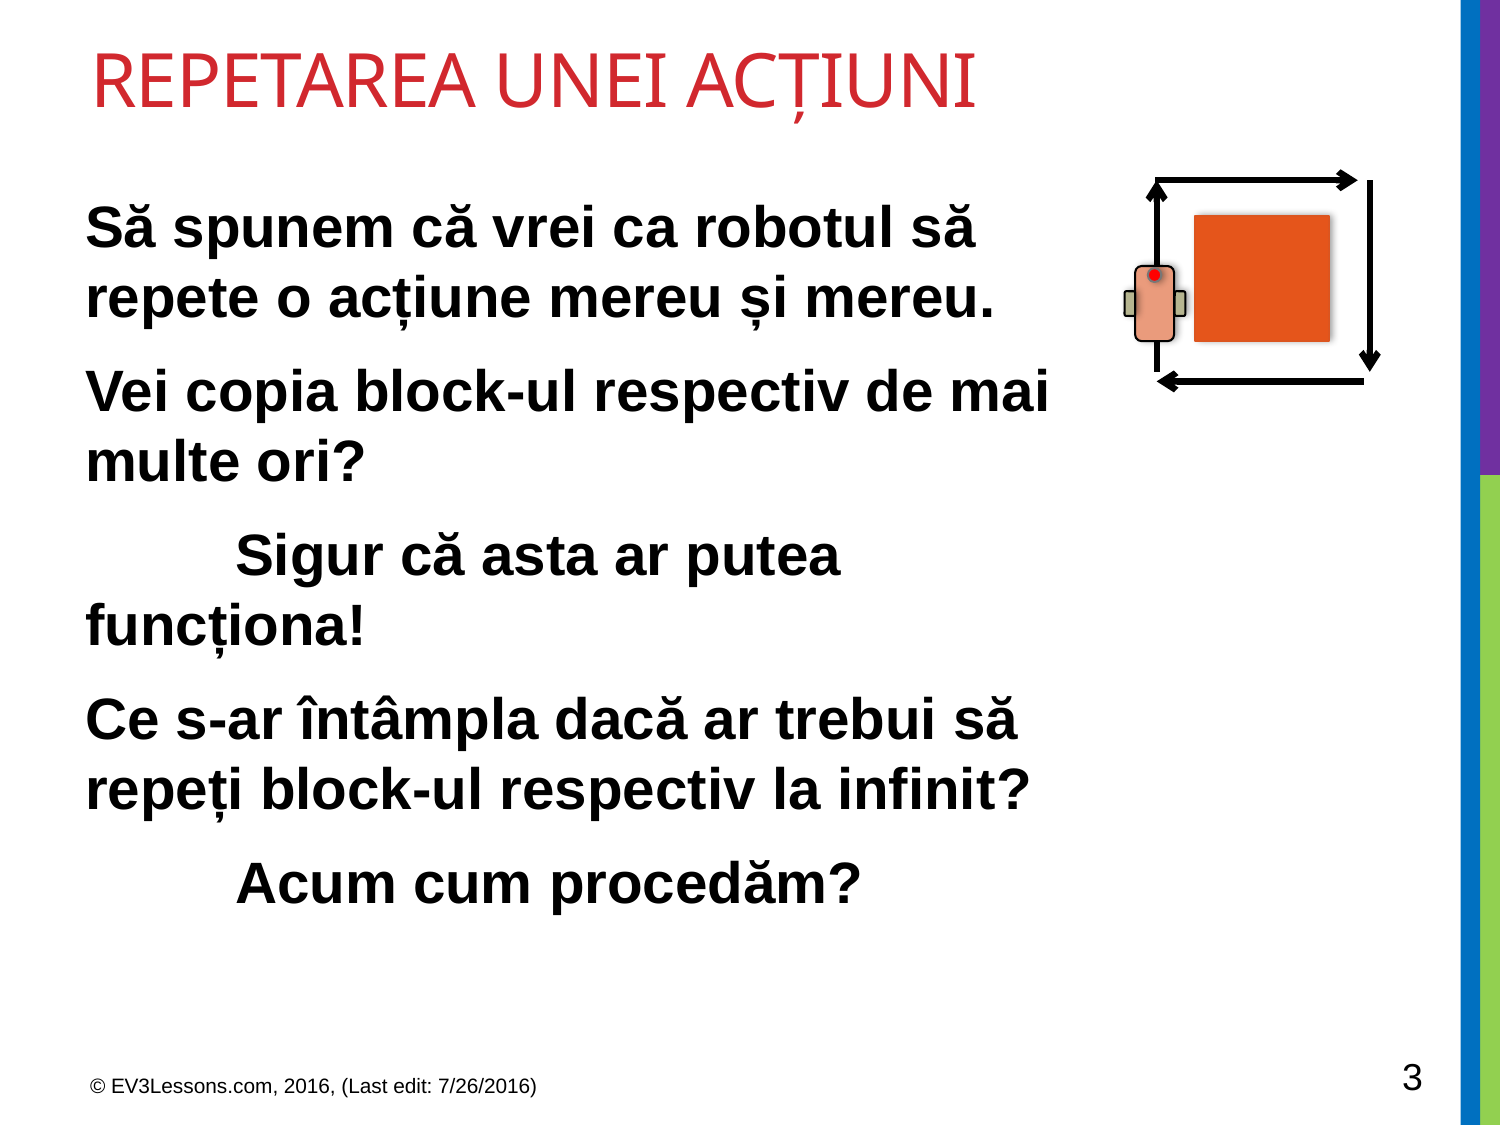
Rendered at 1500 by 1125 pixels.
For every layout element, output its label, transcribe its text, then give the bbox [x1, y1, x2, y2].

title Repetarea unei acțiuni [75, 25, 1428, 250]
list Să spunem că vrei ca robotul să repete o acțiune mereu și mereu. Vei copia block-ul respectiv de mai multe ori? Sigur că asta ar putea funcționa! Ce s-ar întâmpla dacă ar trebui să repeți block-ul respectiv la infinit? Acum cum procedăm? [70, 182, 1148, 1068]
text_box [1194, 215, 1330, 342]
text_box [1123, 265, 1186, 342]
slide_number 3 [1387, 1045, 1491, 1106]
footer © EV3Lessons.com, 2016, (Last edit: 7/26/2016) [75, 1065, 638, 1112]
